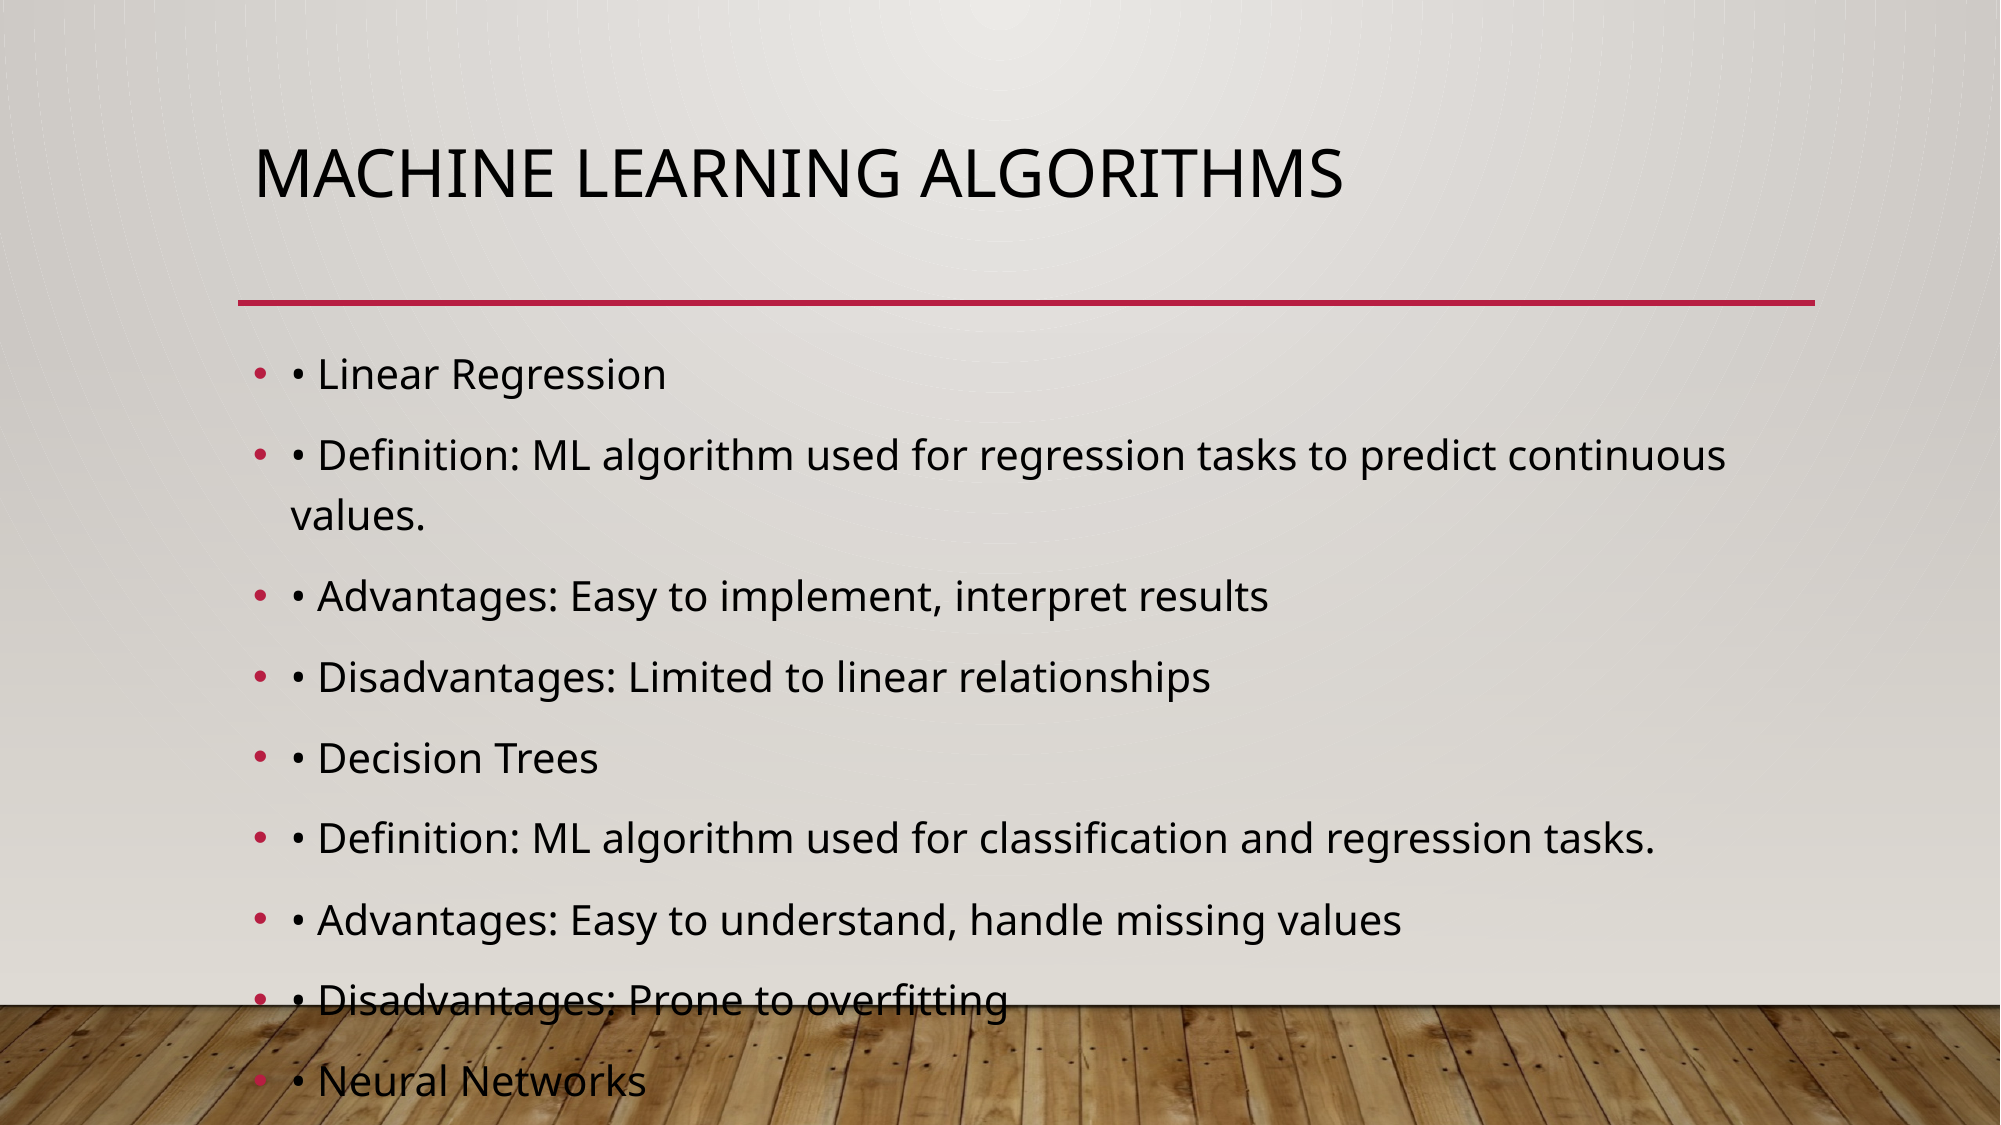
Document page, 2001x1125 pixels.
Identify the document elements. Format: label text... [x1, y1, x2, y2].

picture [0, 1005, 2000, 1125]
list • Linear Regression • Definition: ML algorithm used for regression tasks to predict continuous values. • Advantages: Easy to implement, interpret results • Disadvantages: Limited to linear relationships • Decision Trees • Definition: ML algorithm used for classification and regression tasks. • Advantages: Easy to understand, handle missing values • Disadvantages: Prone to overfitting • Neural Networks • Definition: ML algorithm inspired by the human brain. • Advantages: Handle complex relationships, nonlinear data • Disadvantages: Difficult to train, interpret results [238, 330, 1814, 897]
title Machine Learning Algorithms [238, 131, 1814, 305]
